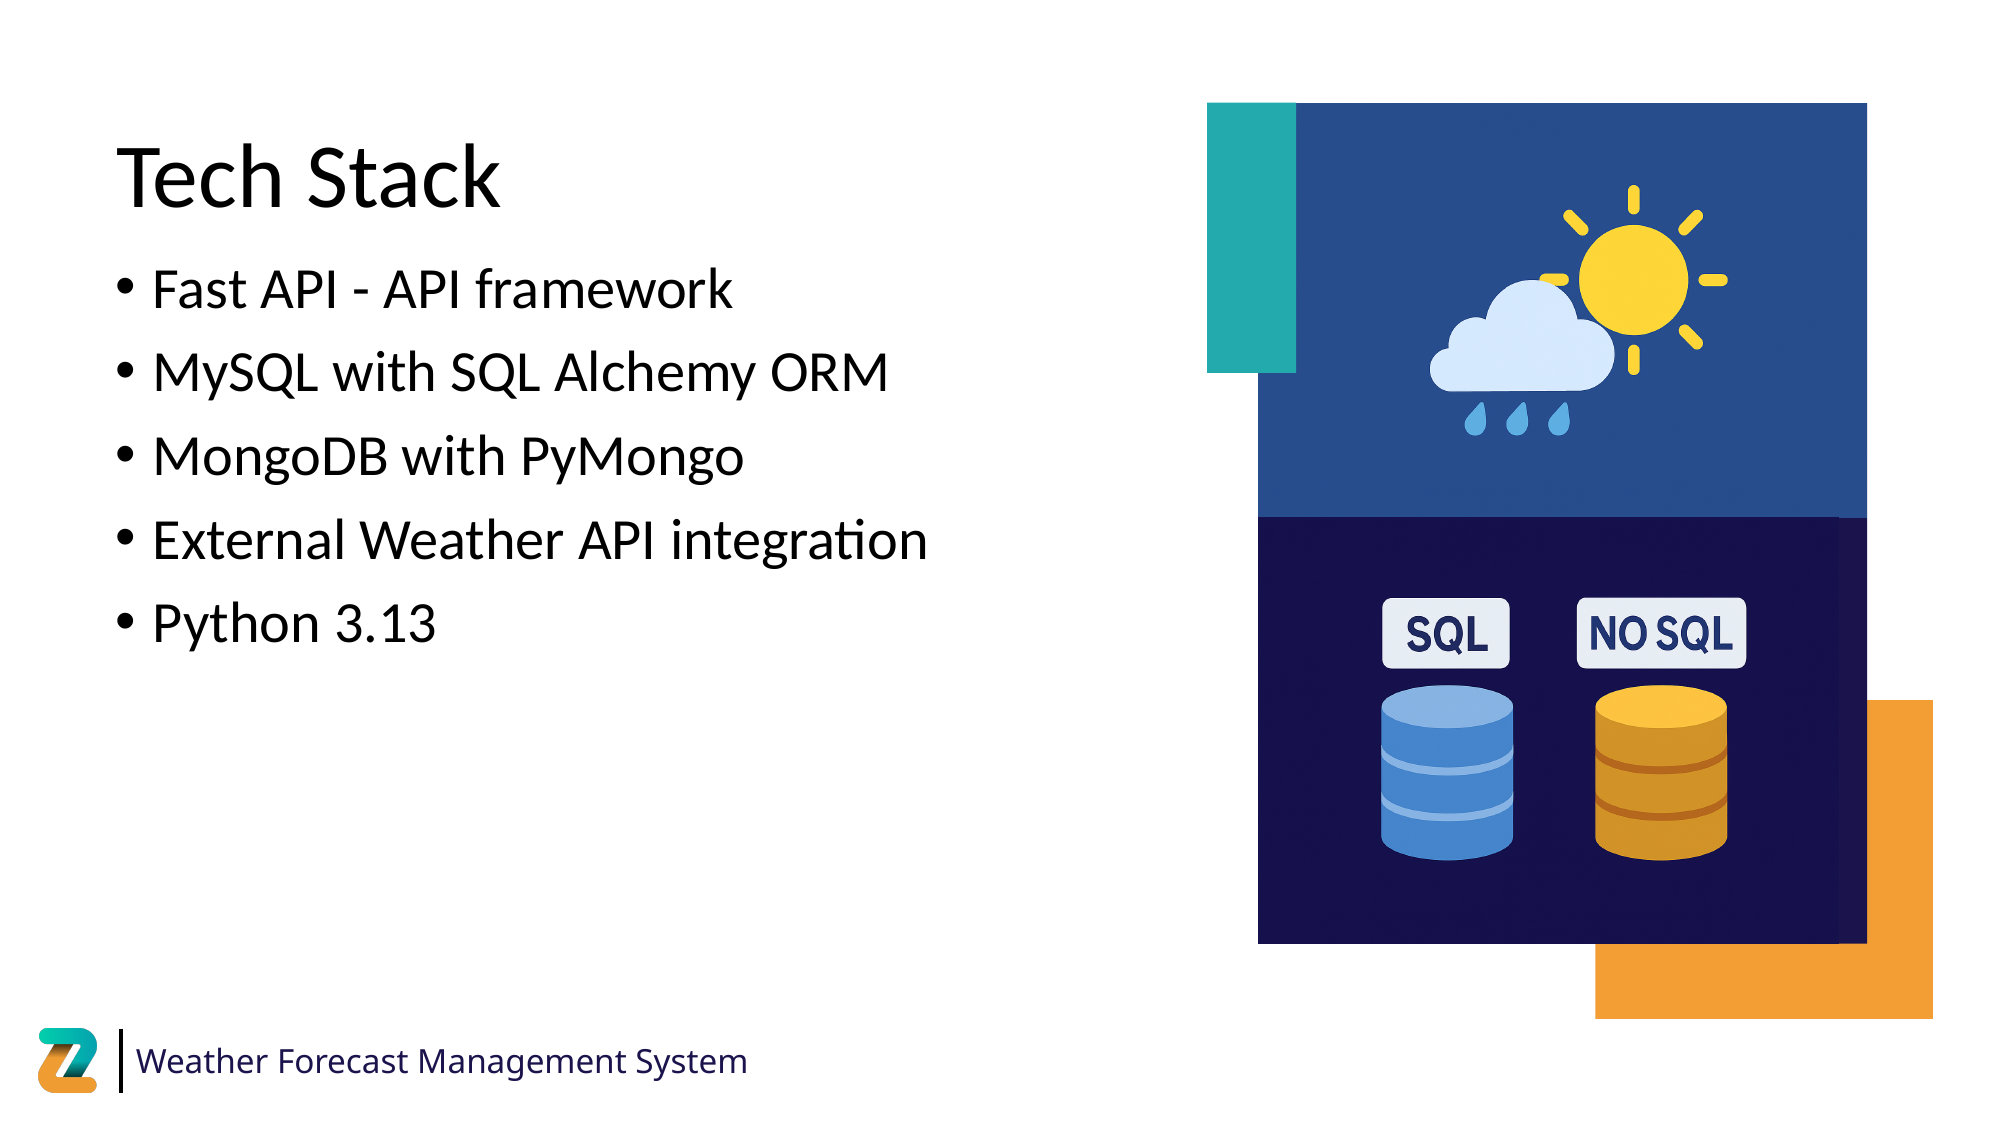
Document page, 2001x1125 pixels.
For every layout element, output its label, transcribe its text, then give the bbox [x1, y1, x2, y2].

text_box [38, 1028, 840, 1093]
text_box [1594, 699, 1934, 1020]
text_box Fast API - API framework MySQL with SQL Alchemy ORM MongoDB with PyMongo External Weather API integration Python 3.13 [100, 250, 1202, 981]
picture [1258, 103, 1867, 944]
text_box [1206, 293, 1258, 374]
title Tech Stack [101, 63, 1259, 293]
text_box [1258, 102, 1868, 945]
